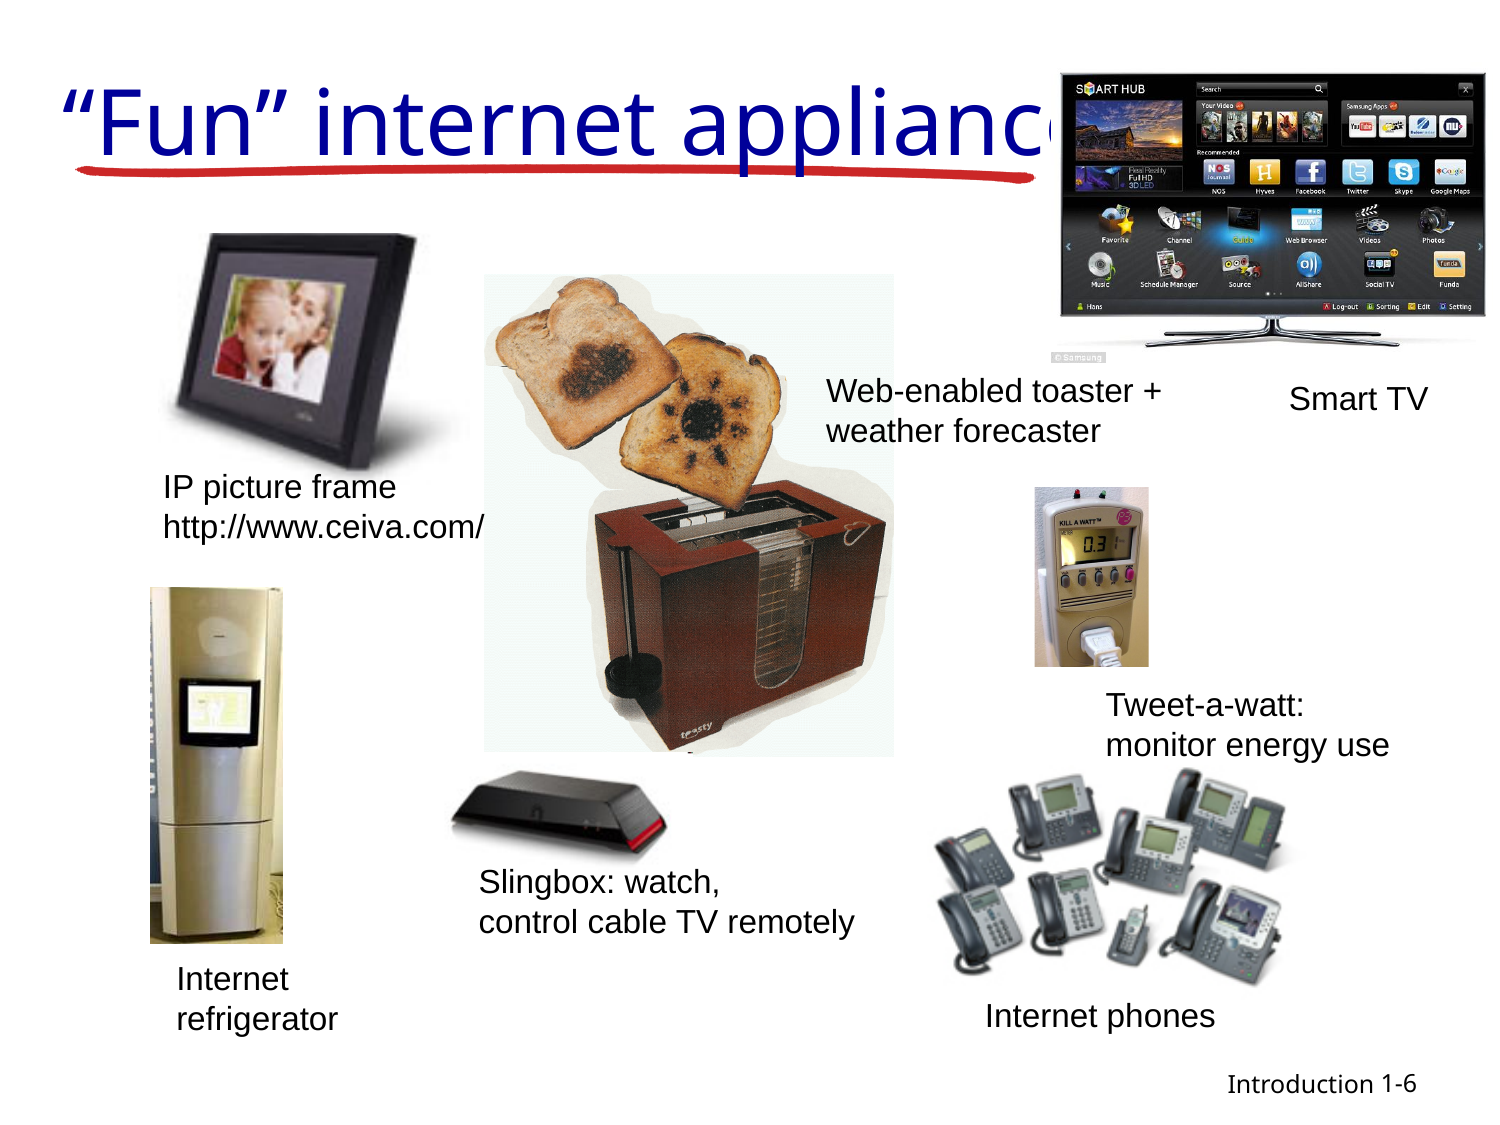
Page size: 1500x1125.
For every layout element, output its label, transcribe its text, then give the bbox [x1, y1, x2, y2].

picture [913, 719, 1307, 1035]
picture [71, 159, 1047, 189]
text_box Smart TV [1274, 372, 1444, 425]
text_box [150, 587, 283, 944]
text_box Slingbox: watch, control cable TV remotely [463, 853, 871, 948]
picture [1050, 62, 1500, 363]
title “Fun” internet appliances [47, 35, 1324, 202]
picture [158, 233, 470, 491]
picture [1034, 486, 1149, 668]
text_box IP picture frame http://www.ceiva.com/ [148, 457, 478, 553]
text_box Tweet-a-watt: monitor energy use [1090, 676, 1406, 771]
text_box Internet refrigerator [161, 949, 354, 1045]
text_box Web-enabled toaster + weather forecaster [898, 361, 1178, 457]
footer Introduction [914, 1060, 1391, 1109]
picture [437, 274, 894, 875]
slide_number 1-6 [1365, 1059, 1477, 1106]
